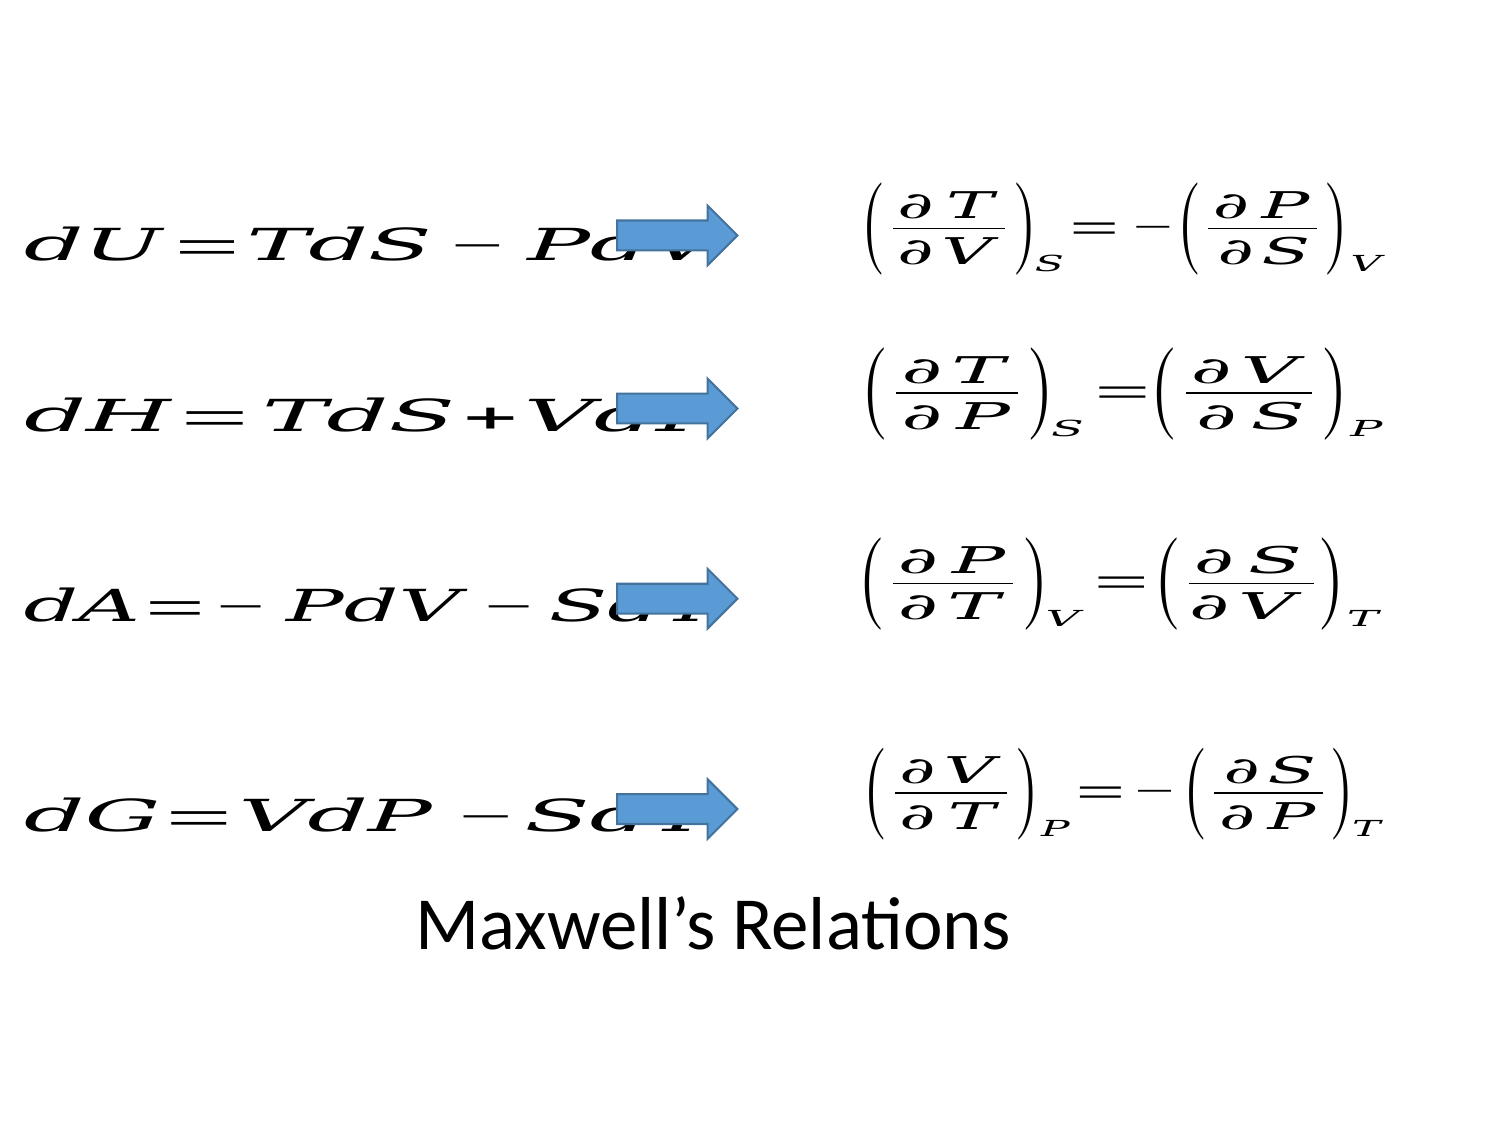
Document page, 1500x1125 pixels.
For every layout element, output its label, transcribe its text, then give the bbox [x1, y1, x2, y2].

text_box [616, 566, 739, 632]
text_box Maxwell’s Relations [400, 866, 1039, 972]
text_box [616, 776, 739, 842]
text_box [616, 203, 739, 268]
text_box [616, 376, 739, 441]
